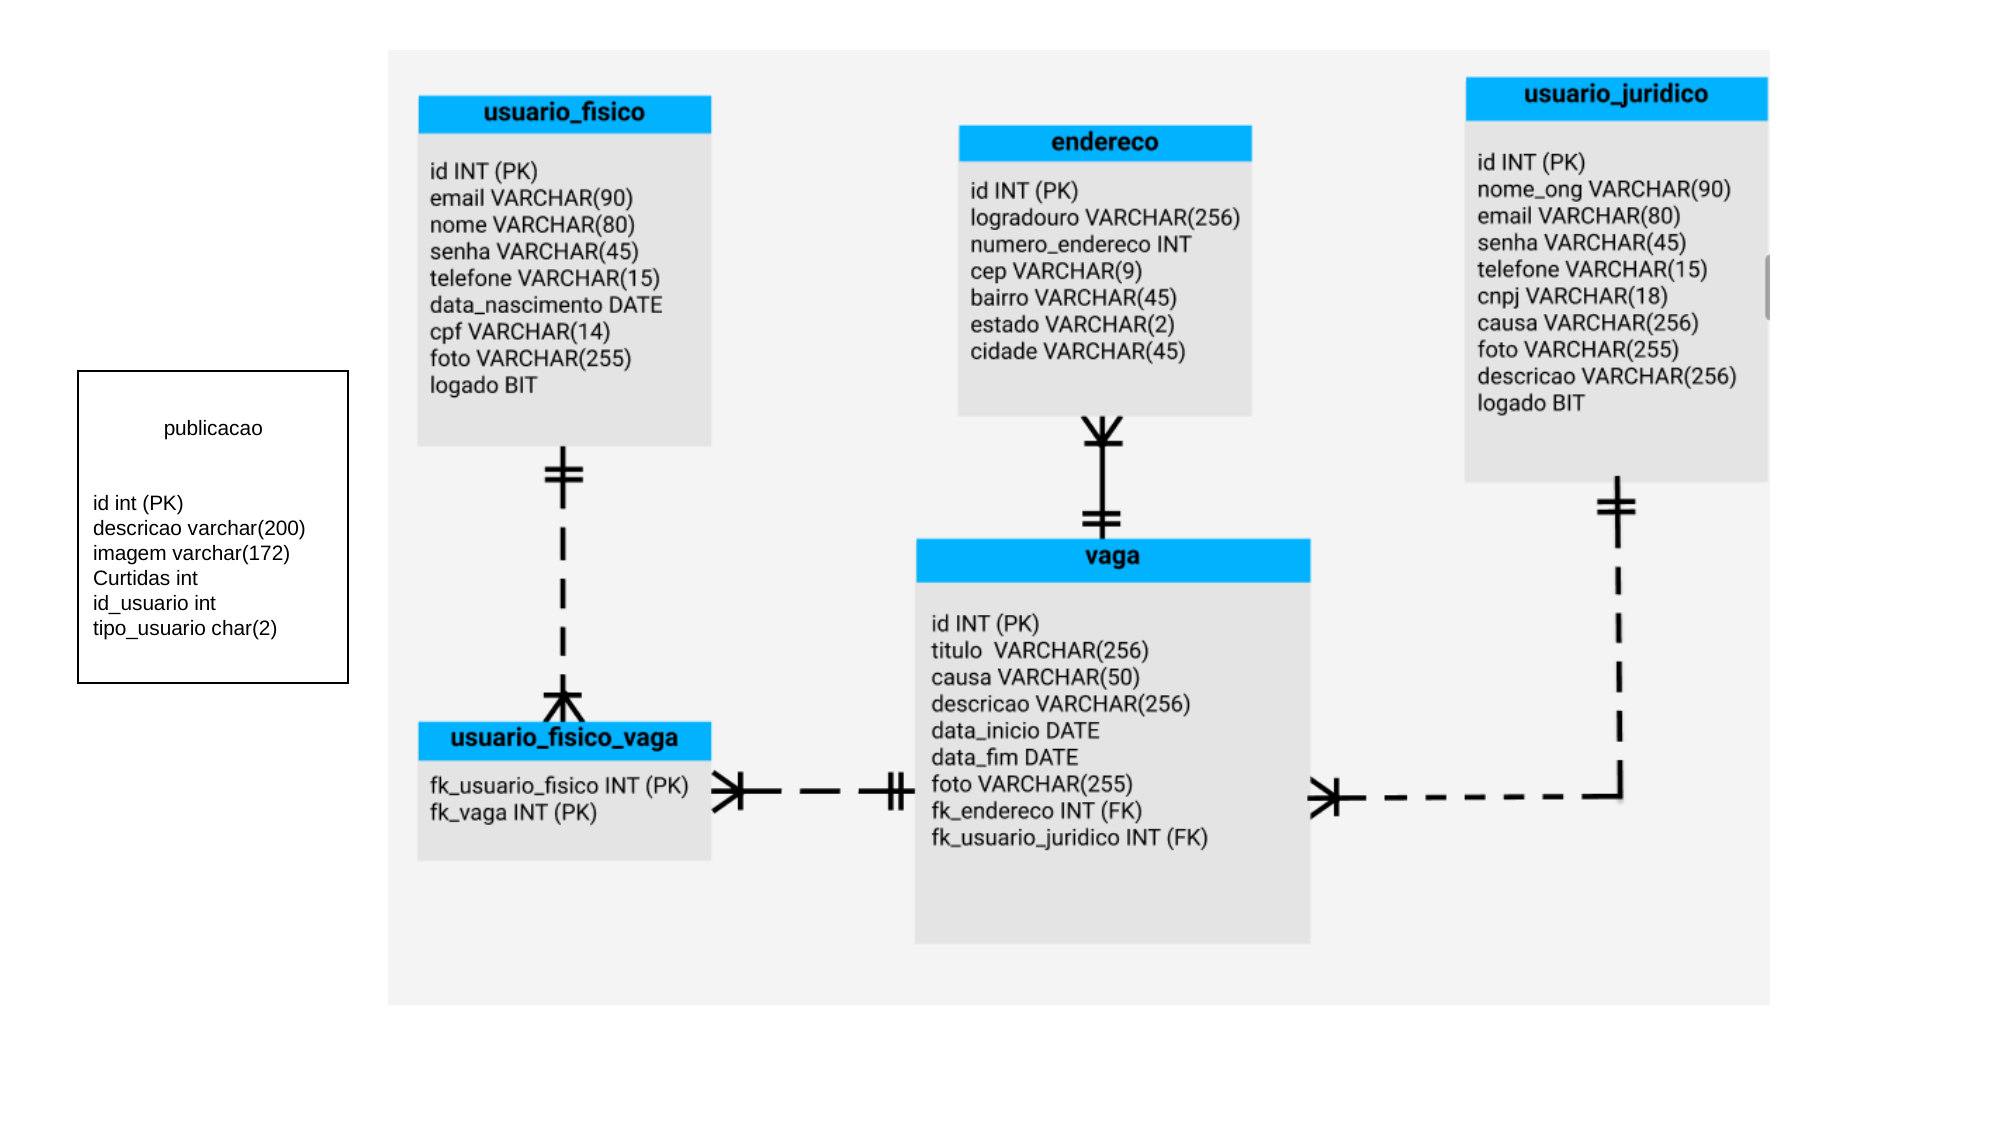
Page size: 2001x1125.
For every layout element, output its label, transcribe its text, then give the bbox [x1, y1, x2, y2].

picture [387, 50, 1770, 1005]
text_box publicacao id int (PK) descricao varchar(200) imagem varchar(172) Curtidas int id_usuario int tipo_usuario char(2) [77, 370, 349, 684]
